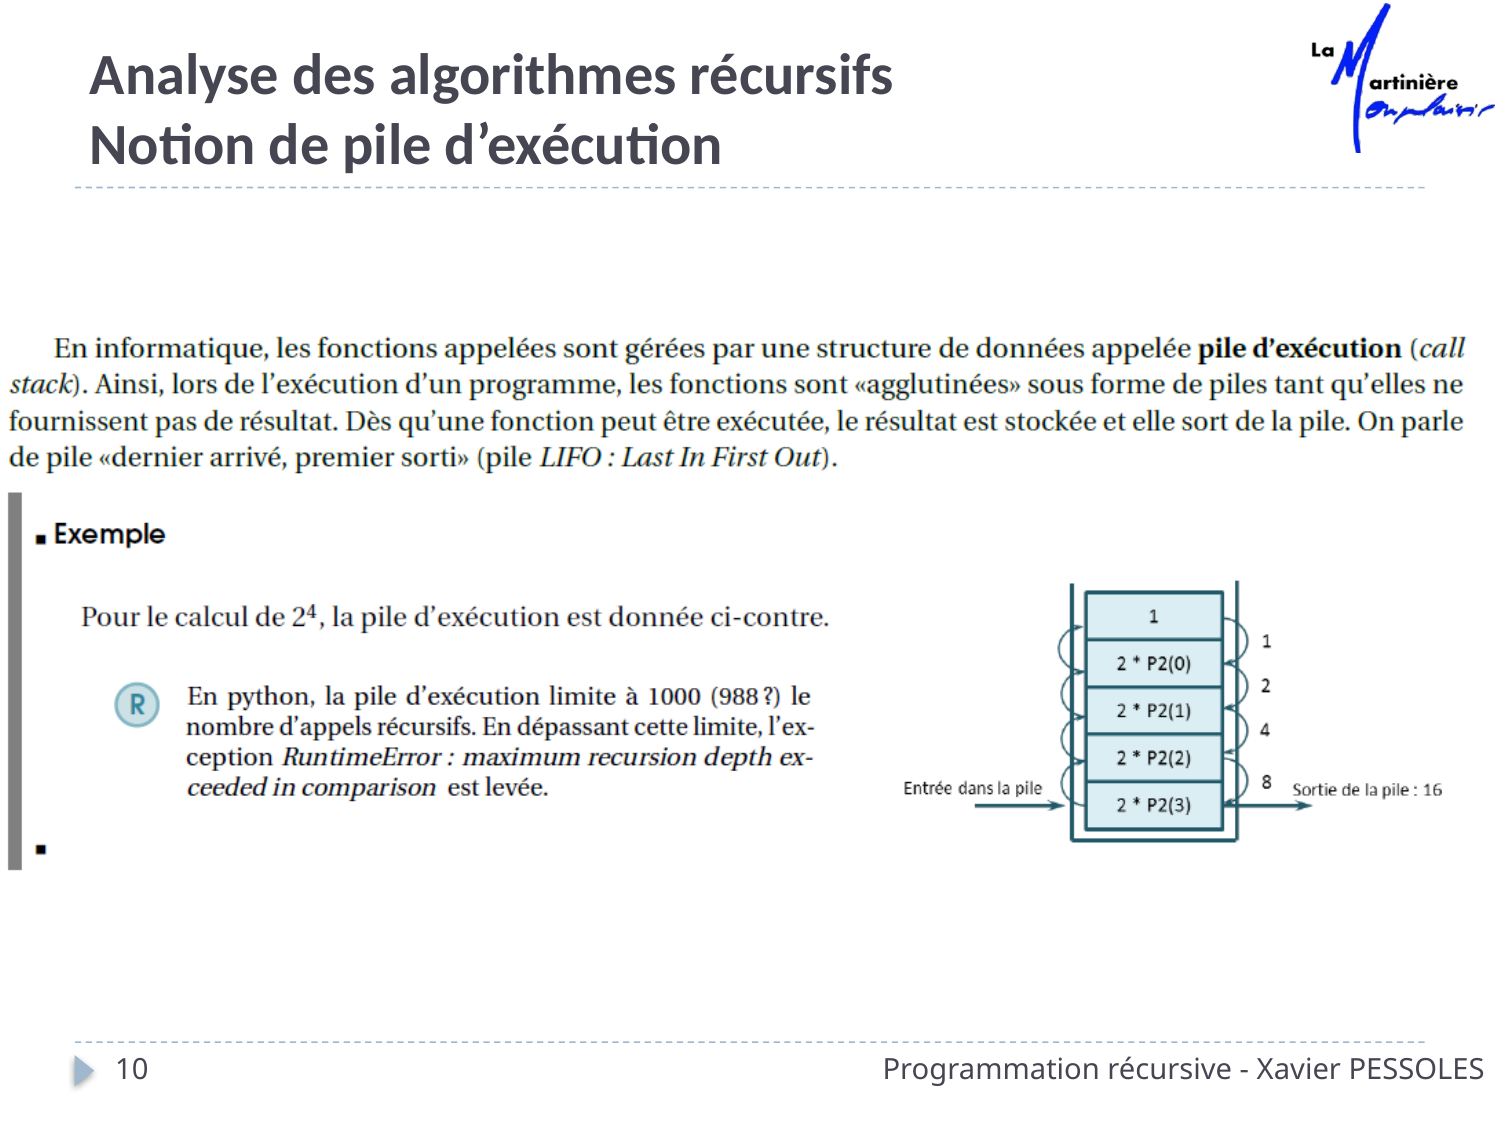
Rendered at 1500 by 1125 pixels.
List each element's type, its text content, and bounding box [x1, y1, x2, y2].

picture [0, 325, 1486, 873]
title Analyse des algorithmes récursifs Notion de pile d’exécution [75, 24, 1223, 188]
picture [1310, 3, 1495, 153]
footer Programmation récursive - Xavier PESSOLES [426, 1042, 1500, 1103]
slide_number 10 [100, 1042, 426, 1103]
